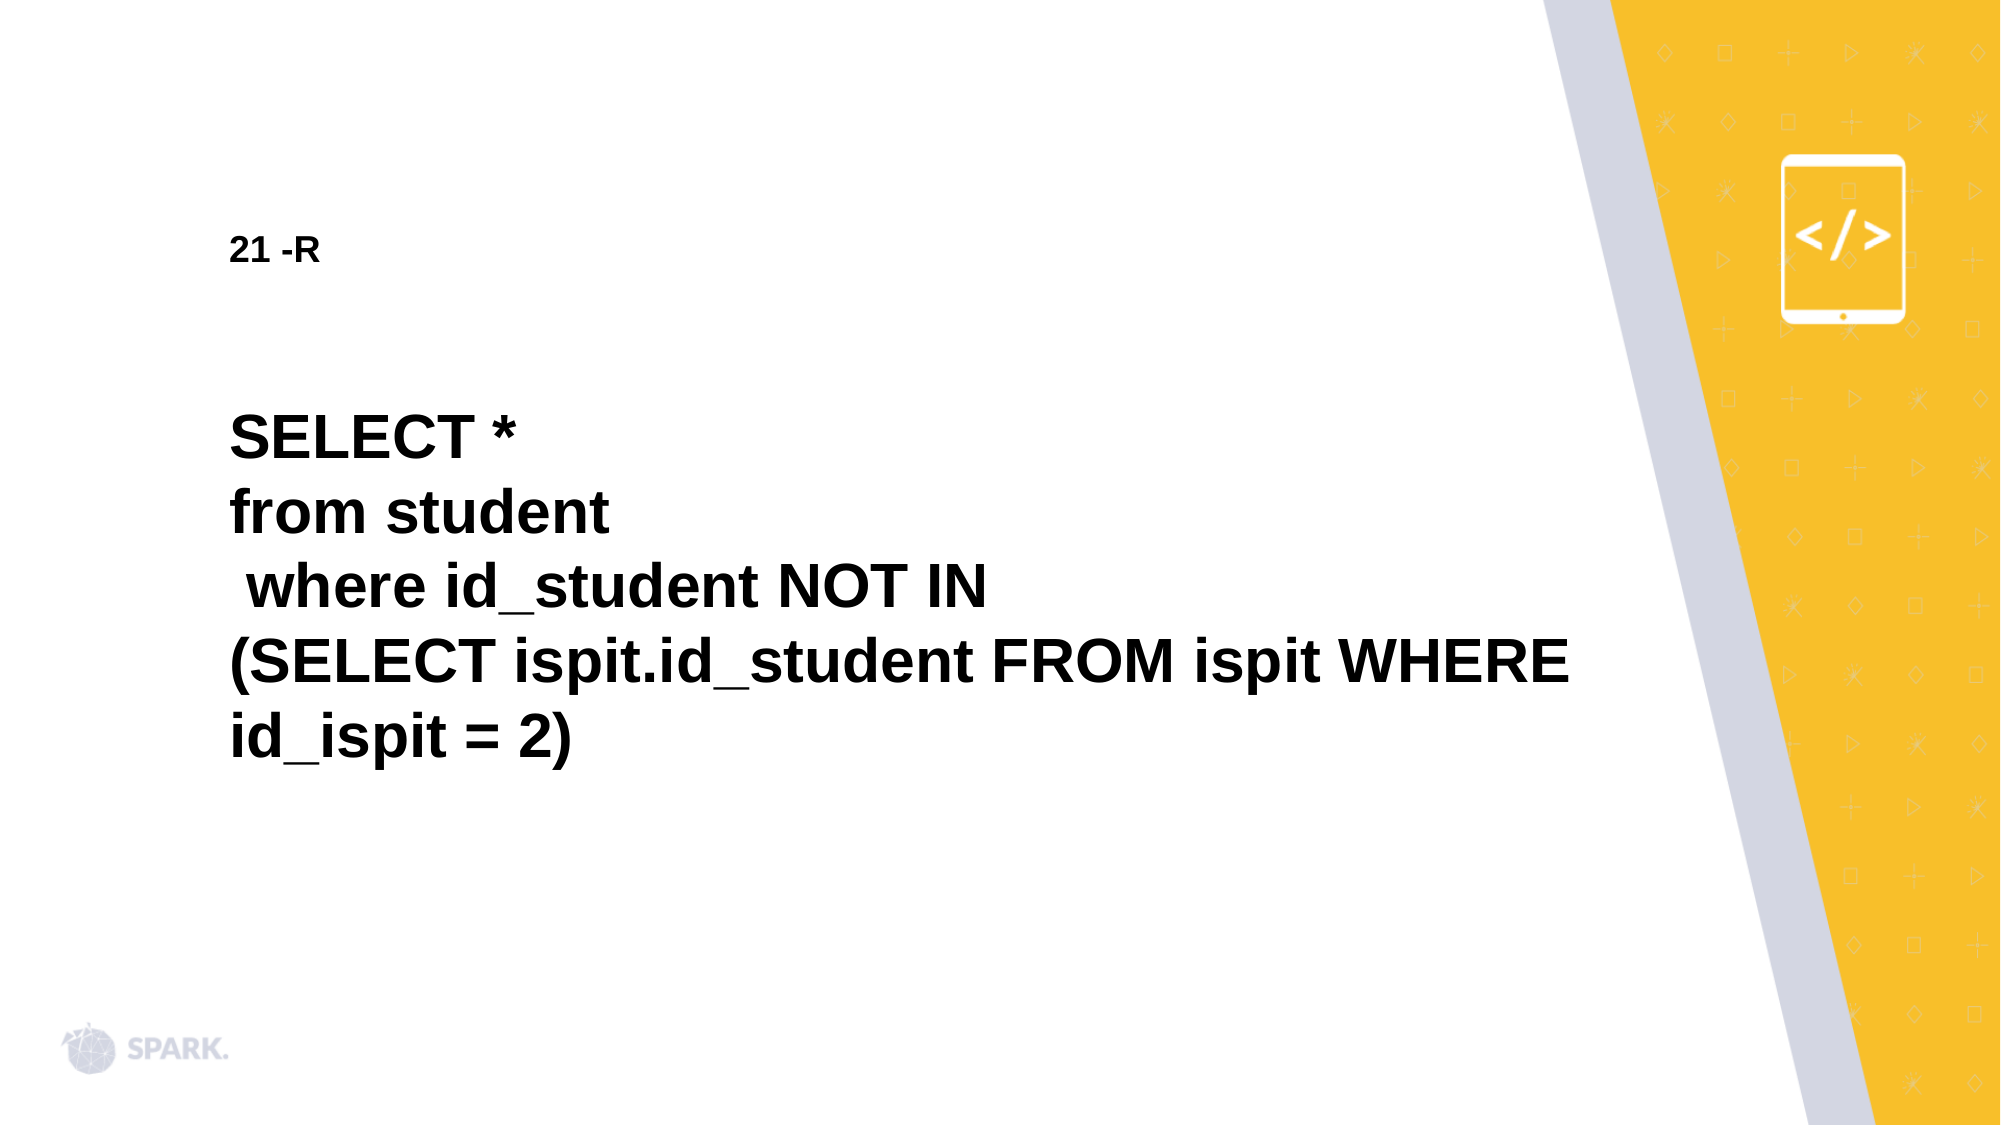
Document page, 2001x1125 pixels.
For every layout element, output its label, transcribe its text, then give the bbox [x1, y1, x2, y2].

text_box 21 -R [214, 190, 767, 304]
picture [0, 0, 2001, 1125]
text_box SELECT * from student where id_student NOT IN (SELECT ispit.id_student FROM ispit WHERE id_ispit = 2) [214, 313, 1629, 872]
